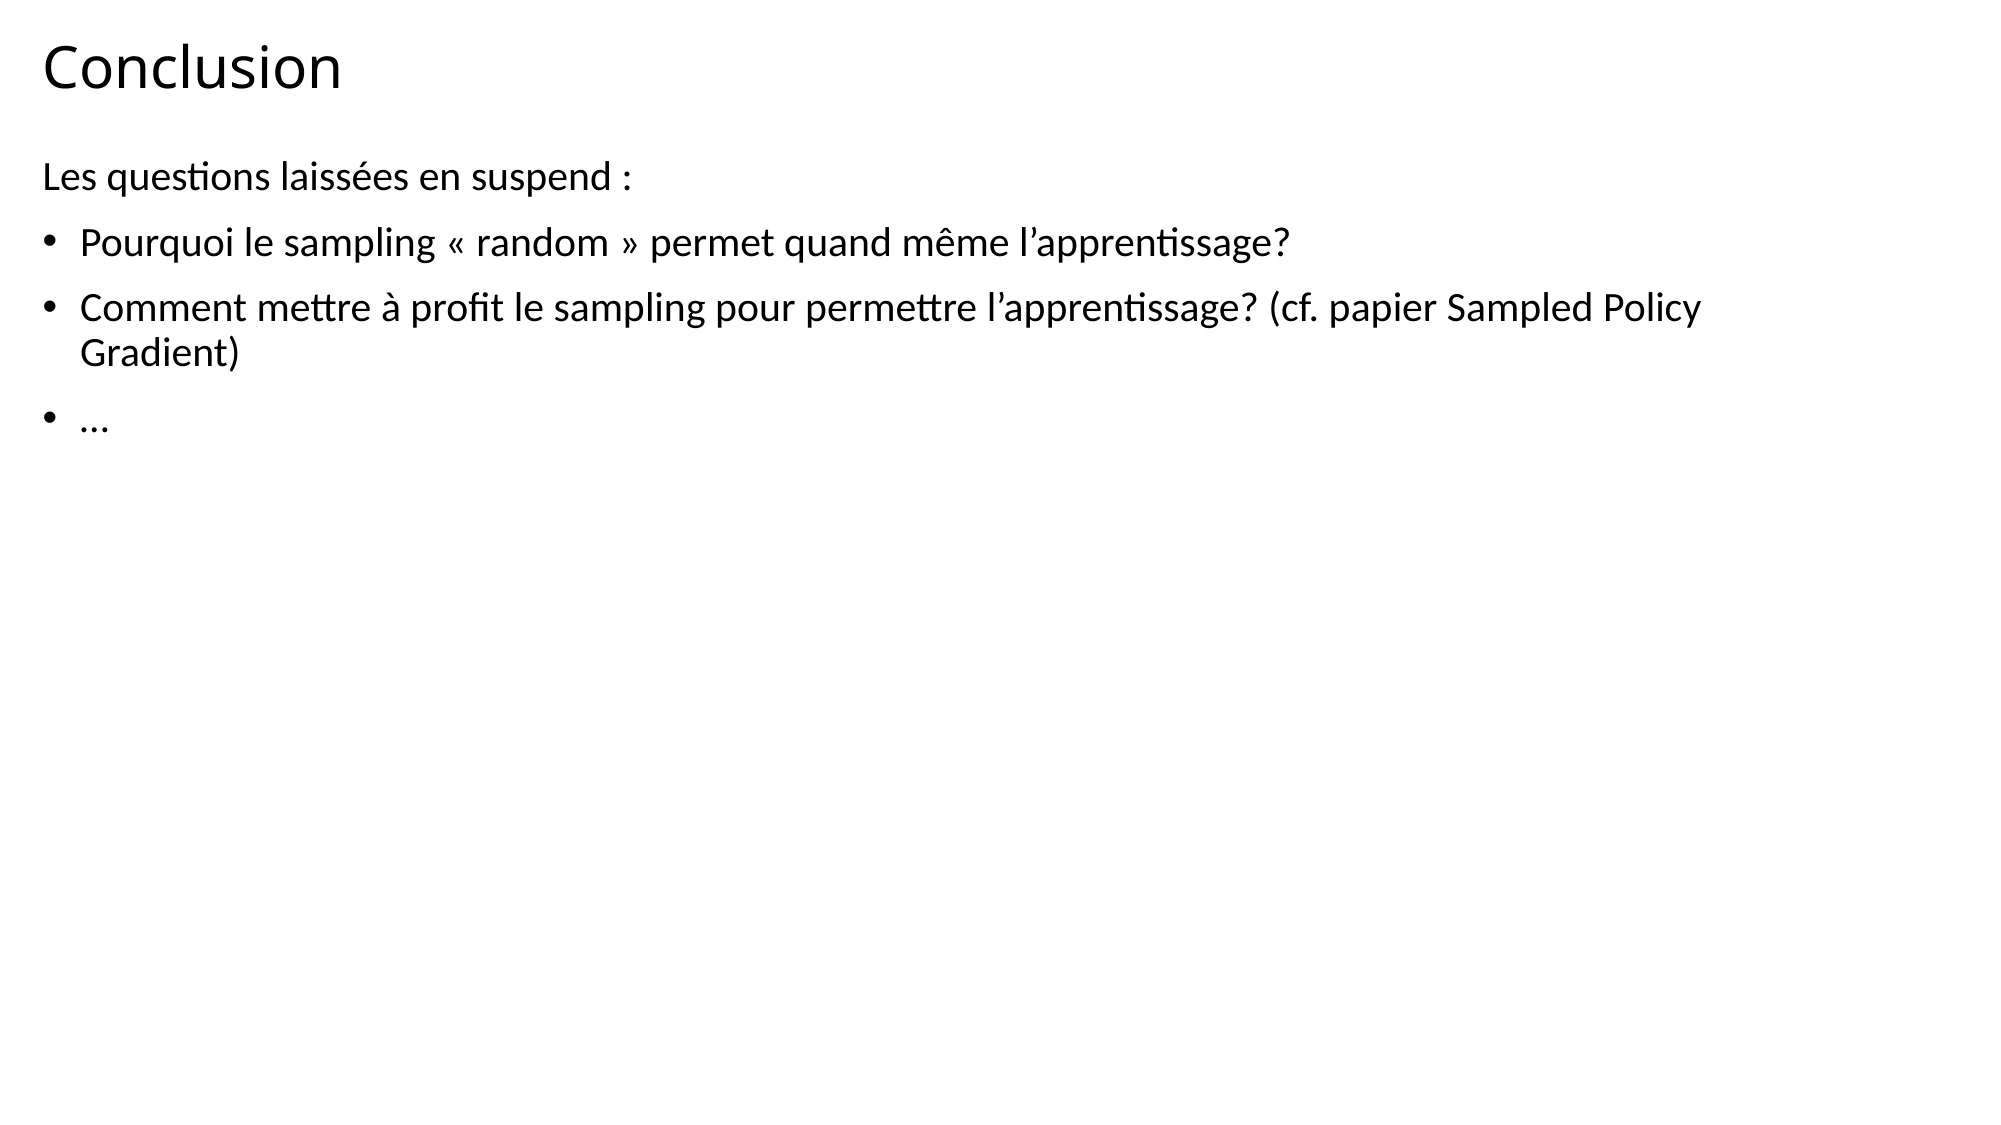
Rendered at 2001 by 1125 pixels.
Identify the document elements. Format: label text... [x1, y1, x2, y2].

title Conclusion [27, 22, 1683, 118]
list Les questions laissées en suspend : Pourquoi le sampling « random » permet quand même l’apprentissage? Comment mettre à profit le sampling pour permettre l’apprentissage? (cf. papier Sampled Policy Gradient) … [27, 146, 1753, 861]
